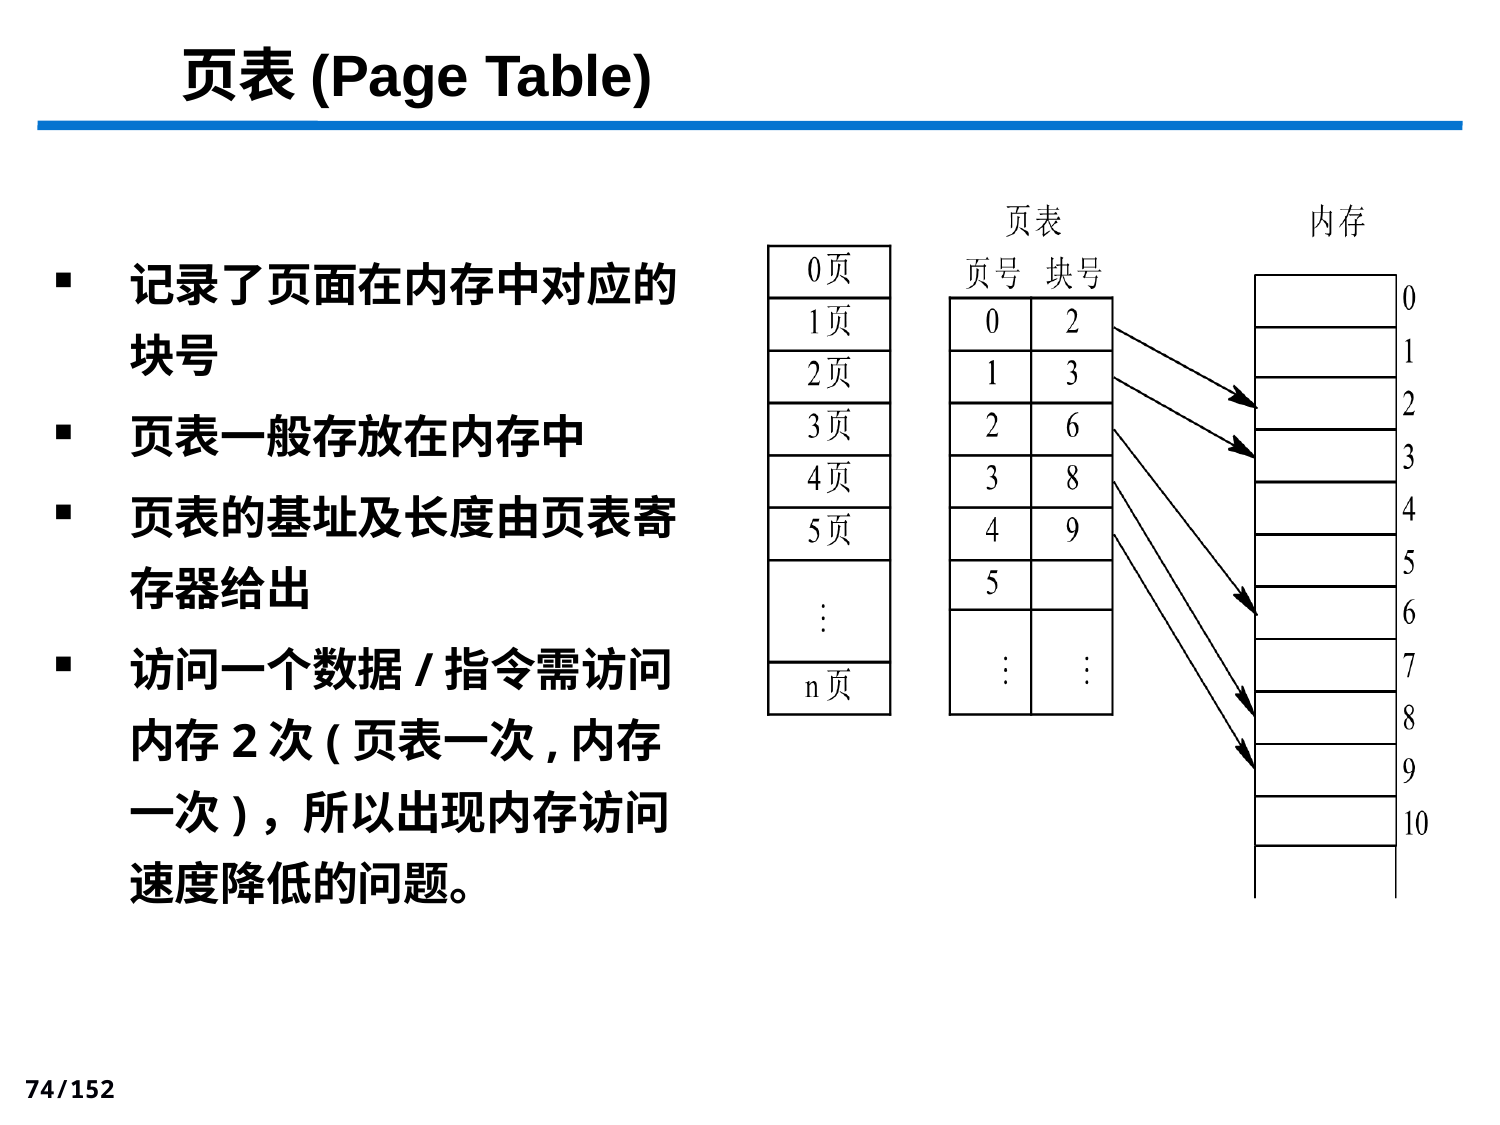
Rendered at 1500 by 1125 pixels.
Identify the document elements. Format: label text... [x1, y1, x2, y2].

text_box 页表(Page Table) [165, 30, 916, 100]
text_box 记录了页面在内存中对应的块号 页表一般存放在内存中 页表的基址及长度由页表寄存器给出 访问一个数据/指令需访问内存2次(页表一次,内存一次)，所以出现内存访问速度降低的问题。 [0, 231, 715, 918]
picture [767, 184, 1446, 900]
